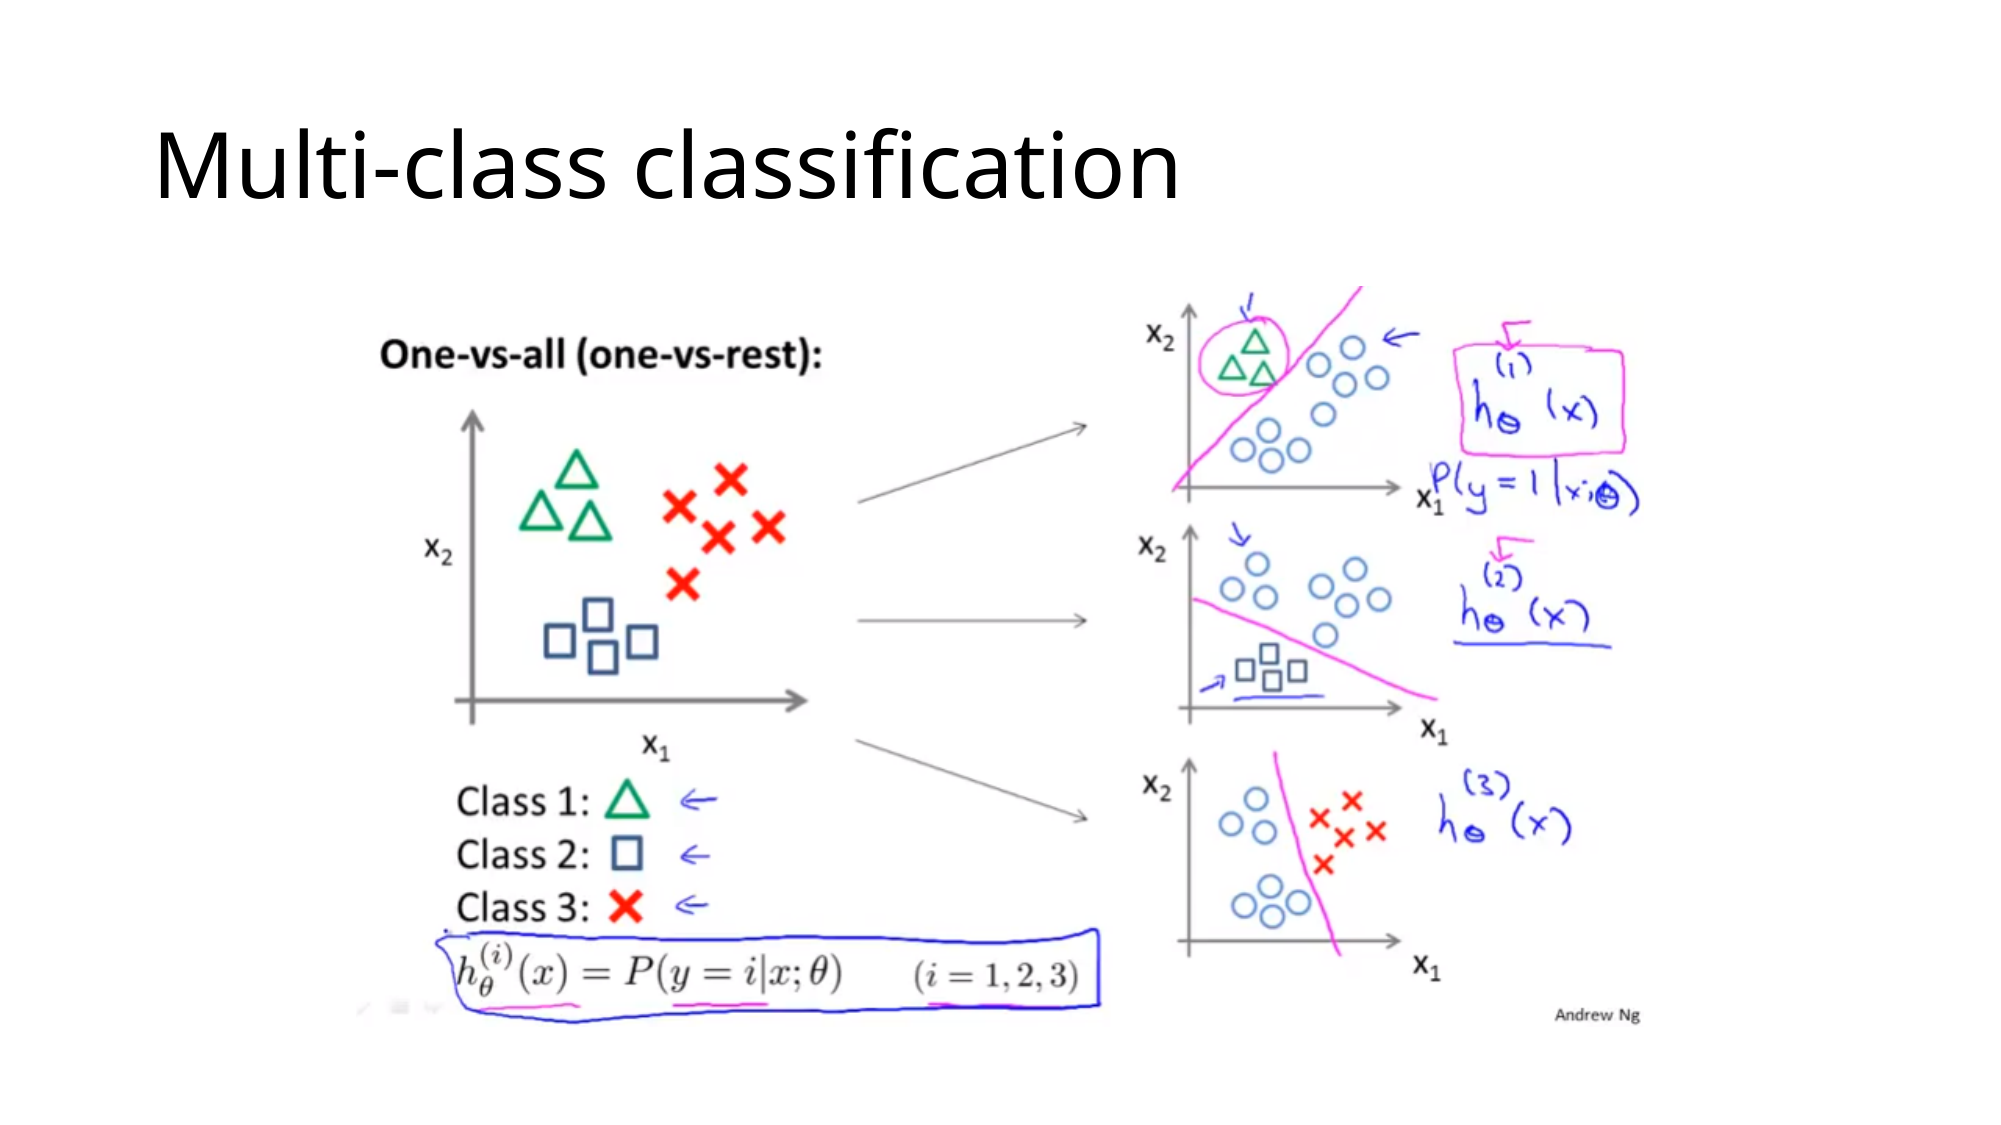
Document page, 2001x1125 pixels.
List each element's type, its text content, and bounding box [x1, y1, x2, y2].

picture [356, 286, 1644, 1027]
title Multi-class classification [137, 59, 1863, 278]
